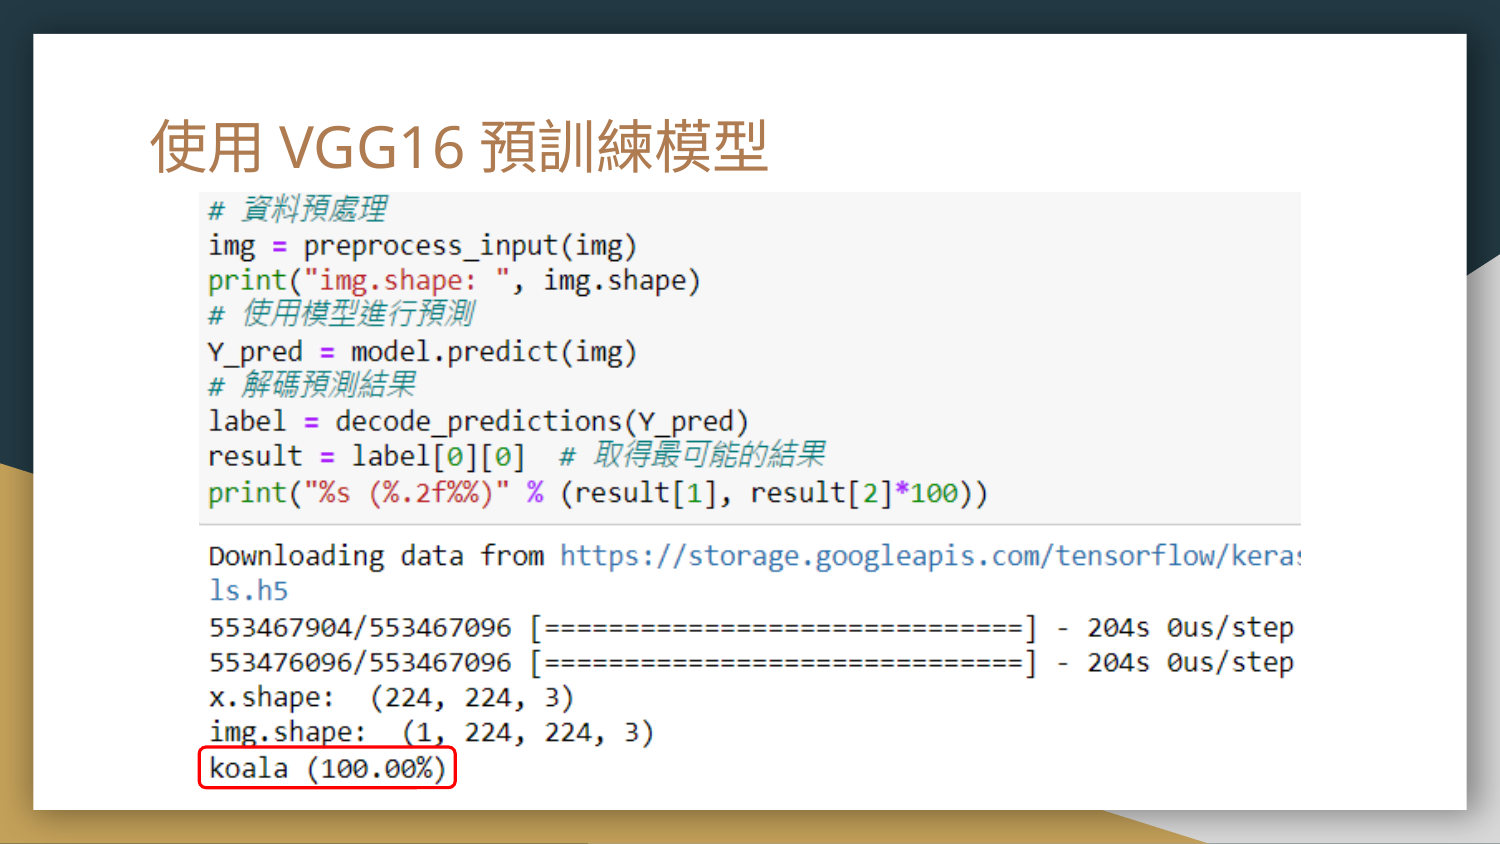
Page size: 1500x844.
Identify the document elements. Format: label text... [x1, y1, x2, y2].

picture [198, 191, 1302, 789]
title 使用VGG16預訓練模型 [134, 94, 1366, 183]
